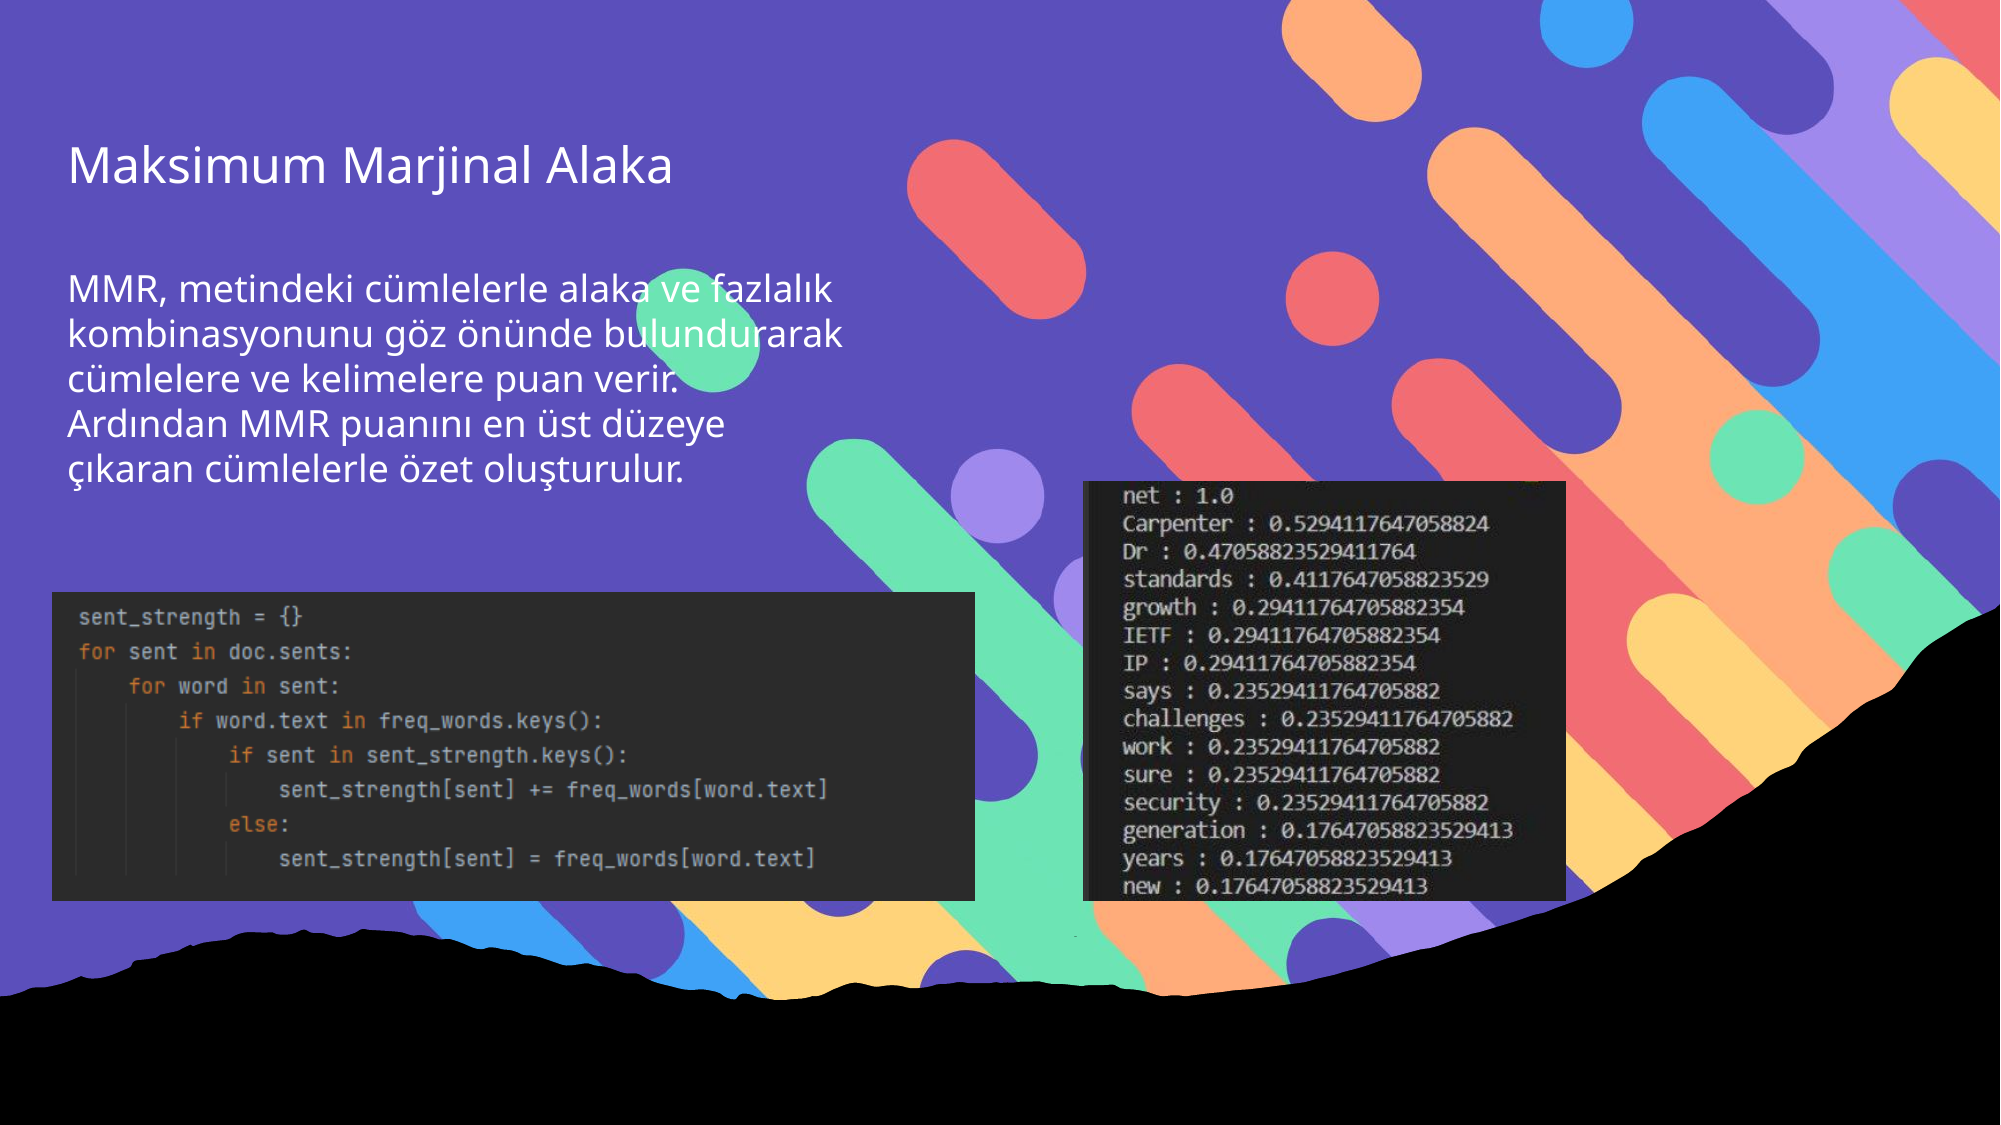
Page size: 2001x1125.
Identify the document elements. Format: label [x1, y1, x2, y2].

picture [0, 0, 2000, 1000]
